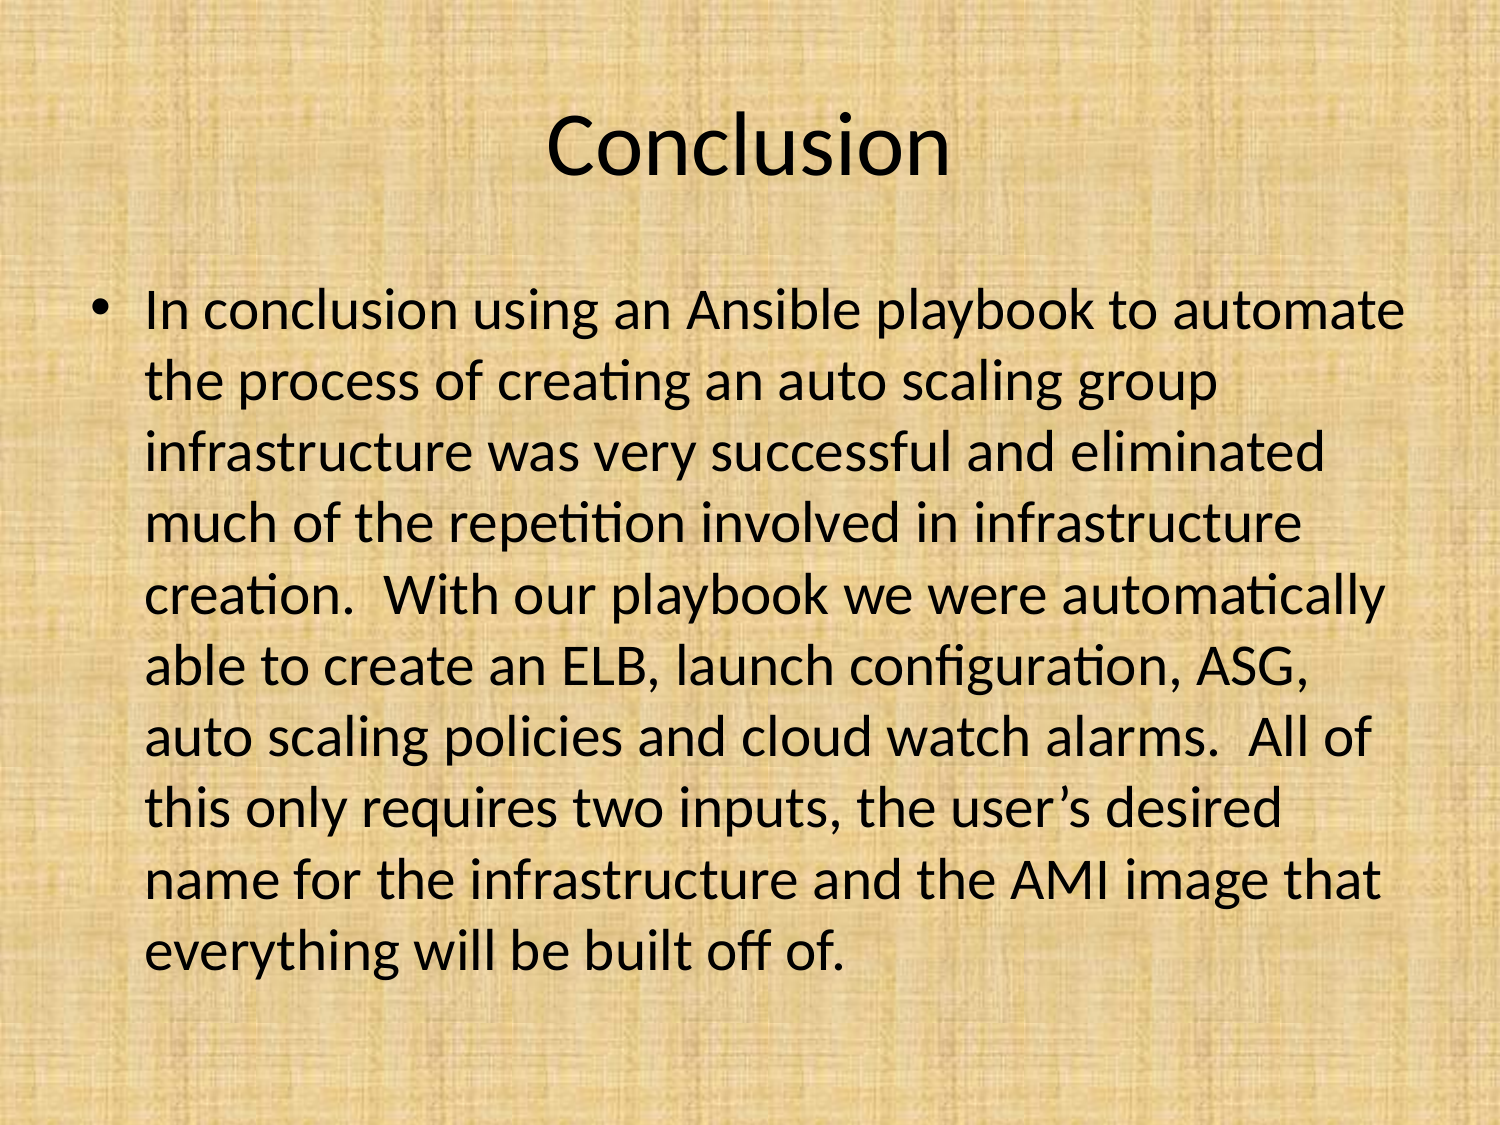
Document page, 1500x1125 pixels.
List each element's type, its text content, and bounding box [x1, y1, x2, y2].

picture [0, 0, 1500, 1125]
list In conclusion using an Ansible playbook to automate the process of creating an auto scaling group infrastructure was very successful and eliminated much of the repetition involved in infrastructure creation. With our playbook we were automatically able to create an ELB, launch configuration, ASG, auto scaling policies and cloud watch alarms. All of this only requires two inputs, the user’s desired name for the infrastructure and the AMI image that everything will be built off of. [75, 262, 1425, 1005]
title Conclusion [75, 45, 1425, 233]
